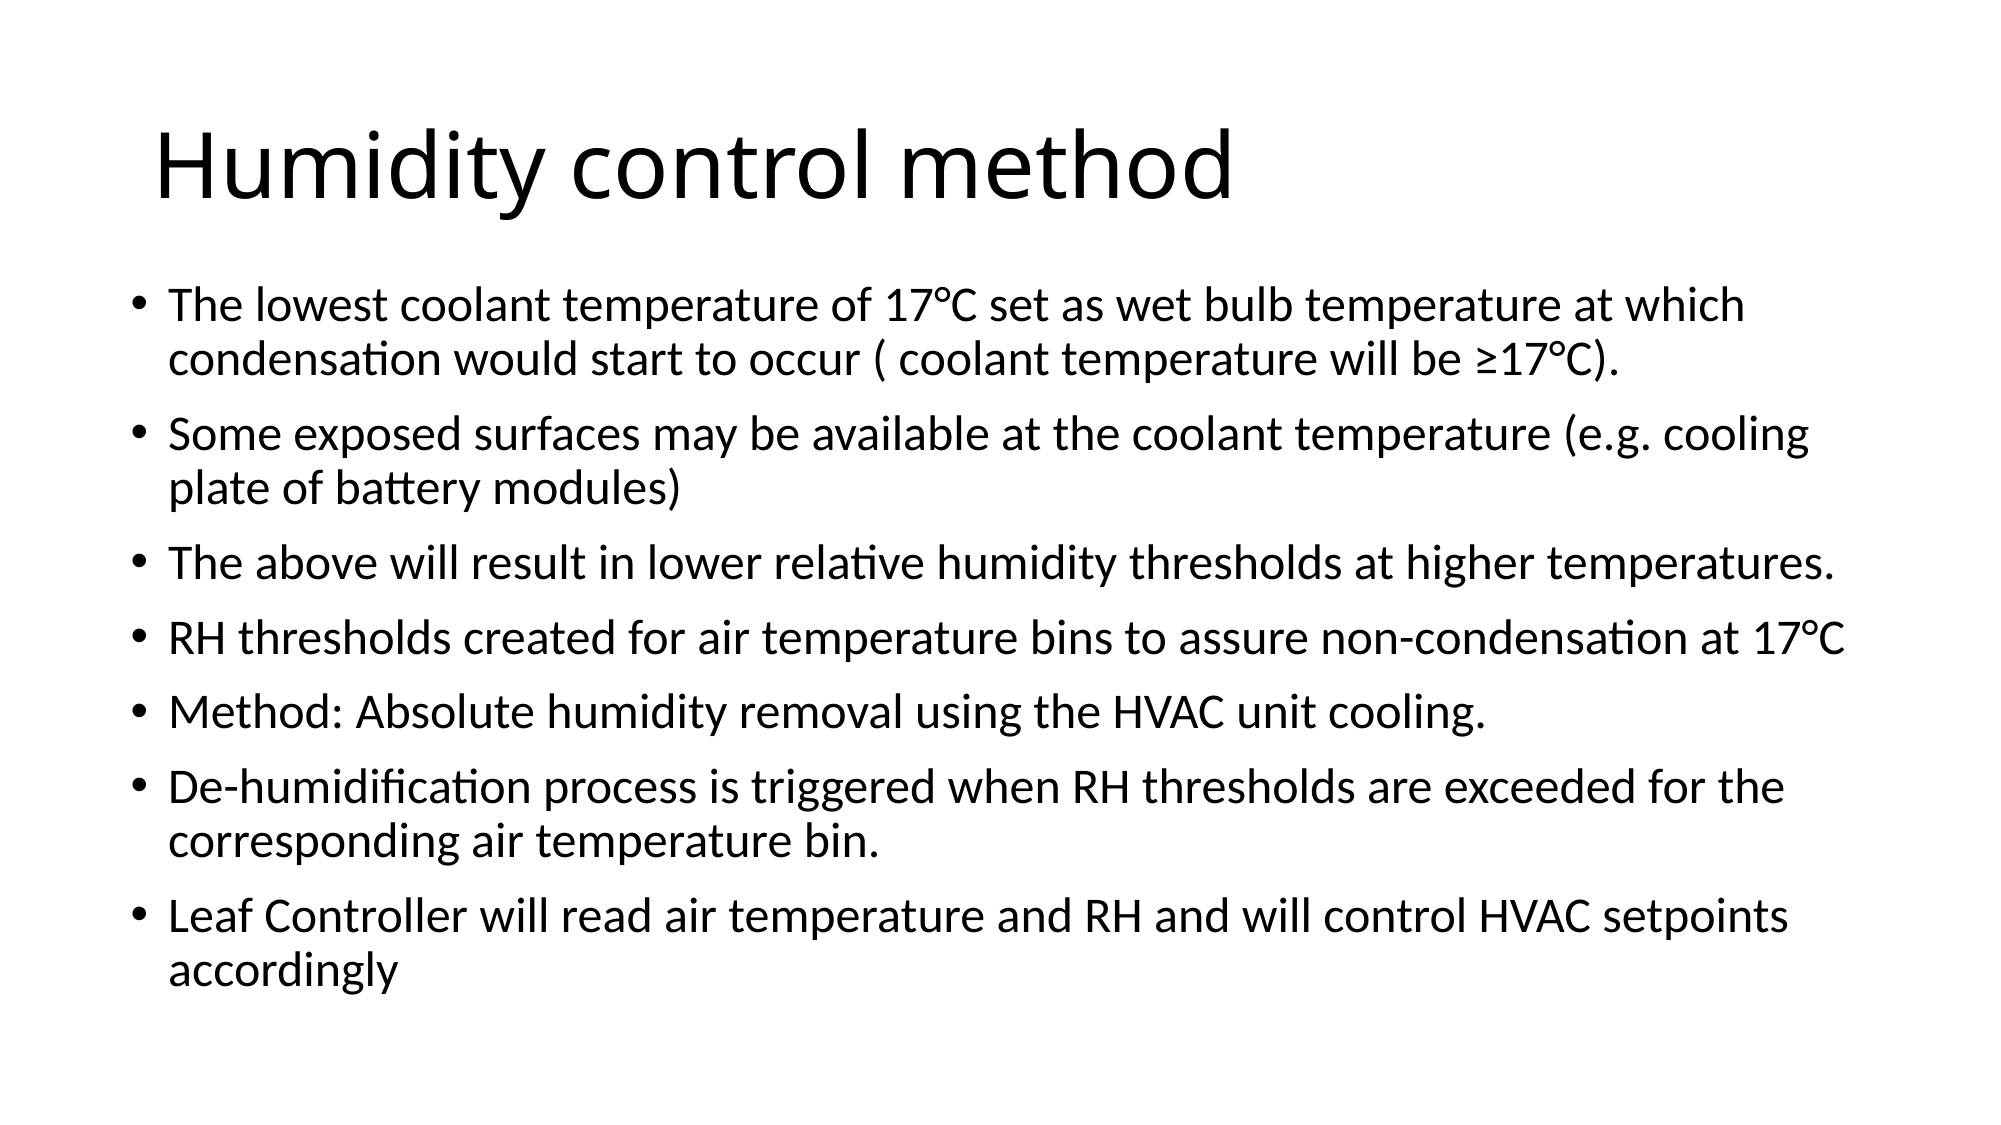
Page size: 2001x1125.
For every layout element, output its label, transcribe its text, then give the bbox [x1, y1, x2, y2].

list The lowest coolant temperature of 17°C set as wet bulb temperature at which condensation would start to occur ( coolant temperature will be ≥17°C). Some exposed surfaces may be available at the coolant temperature (e.g. cooling plate of battery modules) The above will result in lower relative humidity thresholds at higher temperatures. RH thresholds created for air temperature bins to assure non-condensation at 17°C Method: Absolute humidity removal using the HVAC unit cooling. De-humidification process is triggered when RH thresholds are exceeded for the corresponding air temperature bin. Leaf Controller will read air temperature and RH and will control HVAC setpoints accordingly [115, 271, 1863, 1046]
title Humidity control method [137, 59, 1863, 271]
